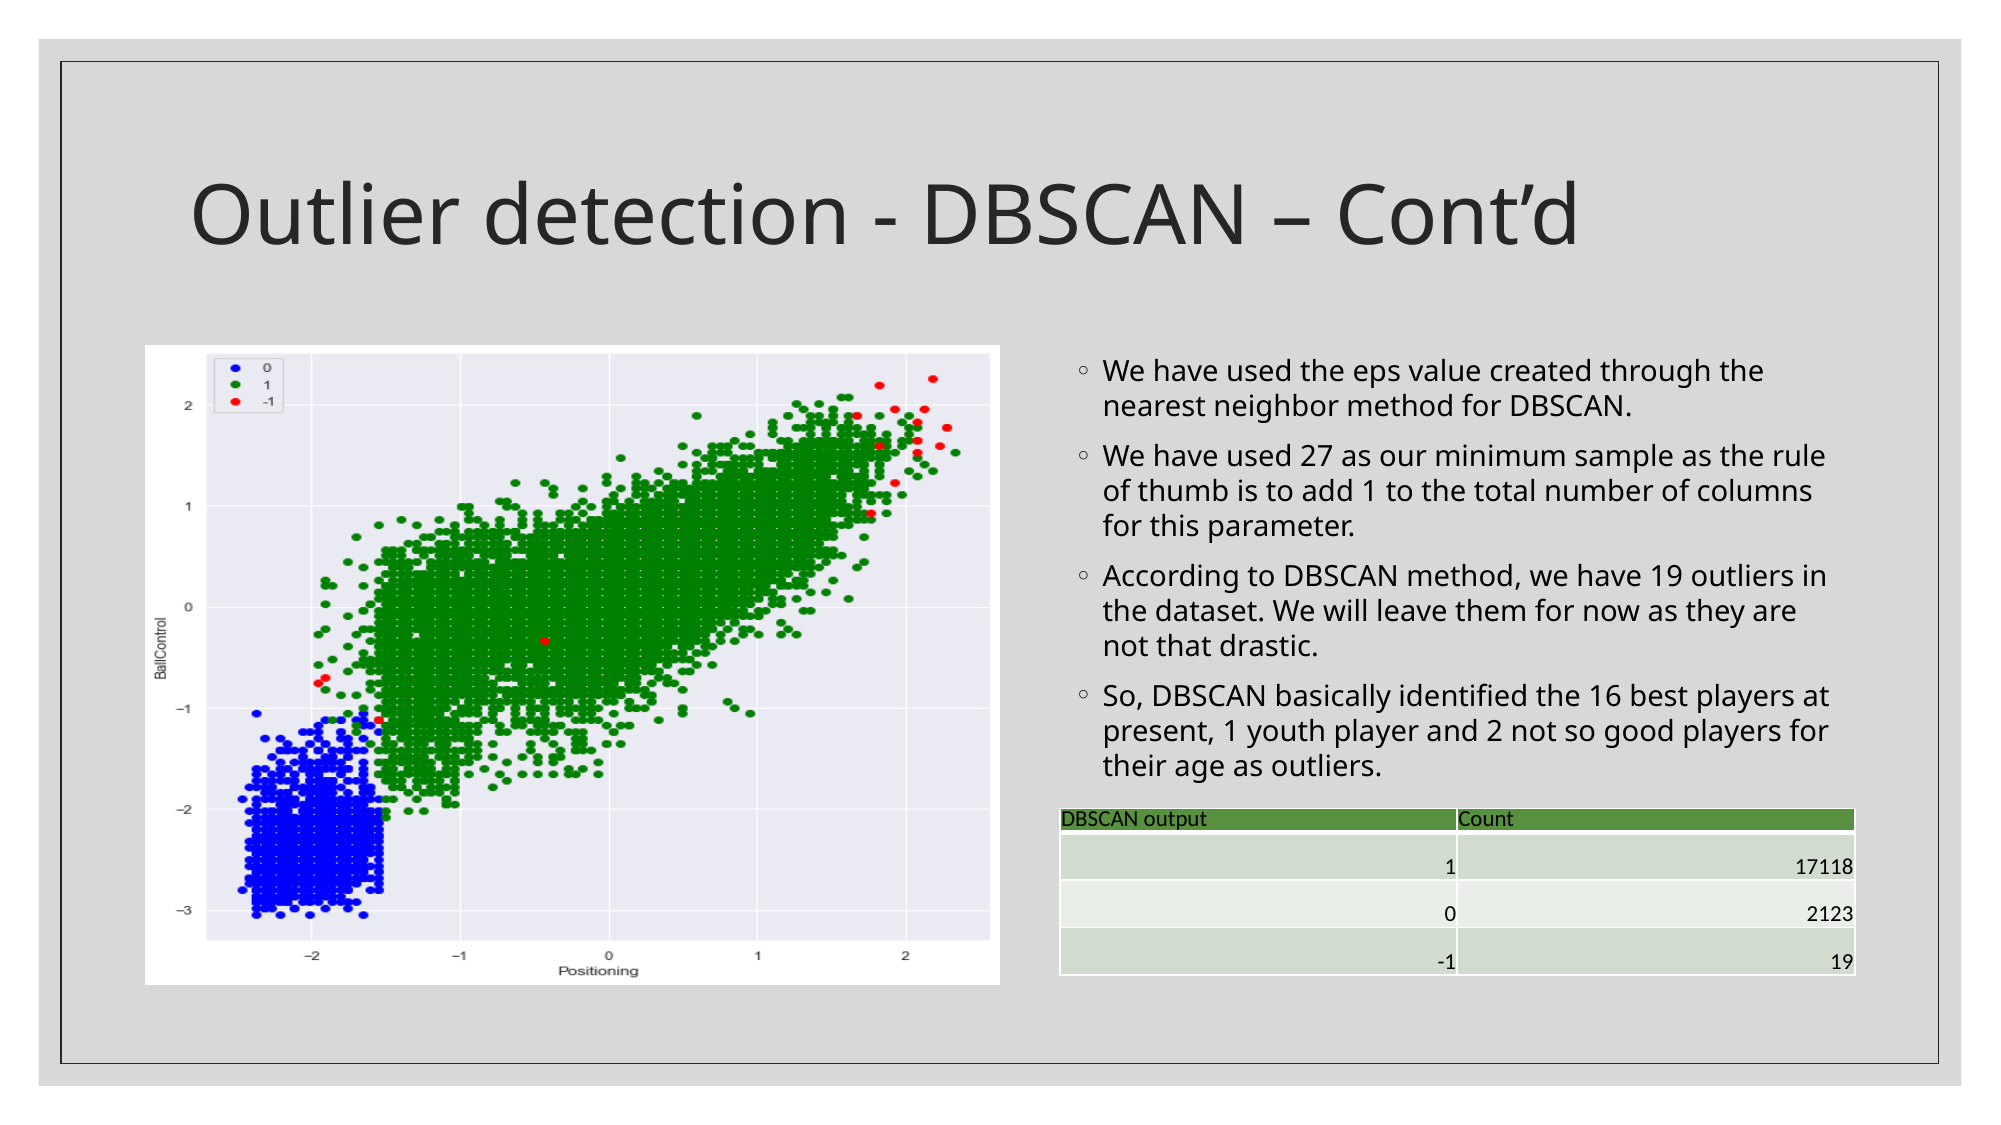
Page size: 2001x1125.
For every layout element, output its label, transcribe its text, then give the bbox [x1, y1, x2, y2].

table_cell 1 [1061, 835, 1456, 879]
table_cell 19 [1458, 928, 1854, 974]
title Outlier detection - DBSCAN – Cont’d [174, 105, 1825, 331]
table_cell 2123 [1458, 881, 1854, 927]
picture [145, 345, 1000, 986]
table_cell 17118 [1458, 835, 1854, 879]
list We have used the eps value created through the nearest neighbor method for DBSCAN. We have used 27 as our minimum sample as the rule of thumb is to add 1 to the total number of columns for this parameter. According to DBSCAN method, we have 19 outliers in the dataset. We will leave them for now as they are not that drastic. So, DBSCAN basically identified the 16 best players at present, 1 youth player and 2 not so good players for their age as outliers. [1059, 345, 1855, 795]
table_cell 0 [1061, 881, 1456, 927]
table_header Count [1458, 809, 1854, 830]
table_cell -1 [1061, 928, 1456, 974]
table_header DBSCAN output [1061, 809, 1456, 830]
